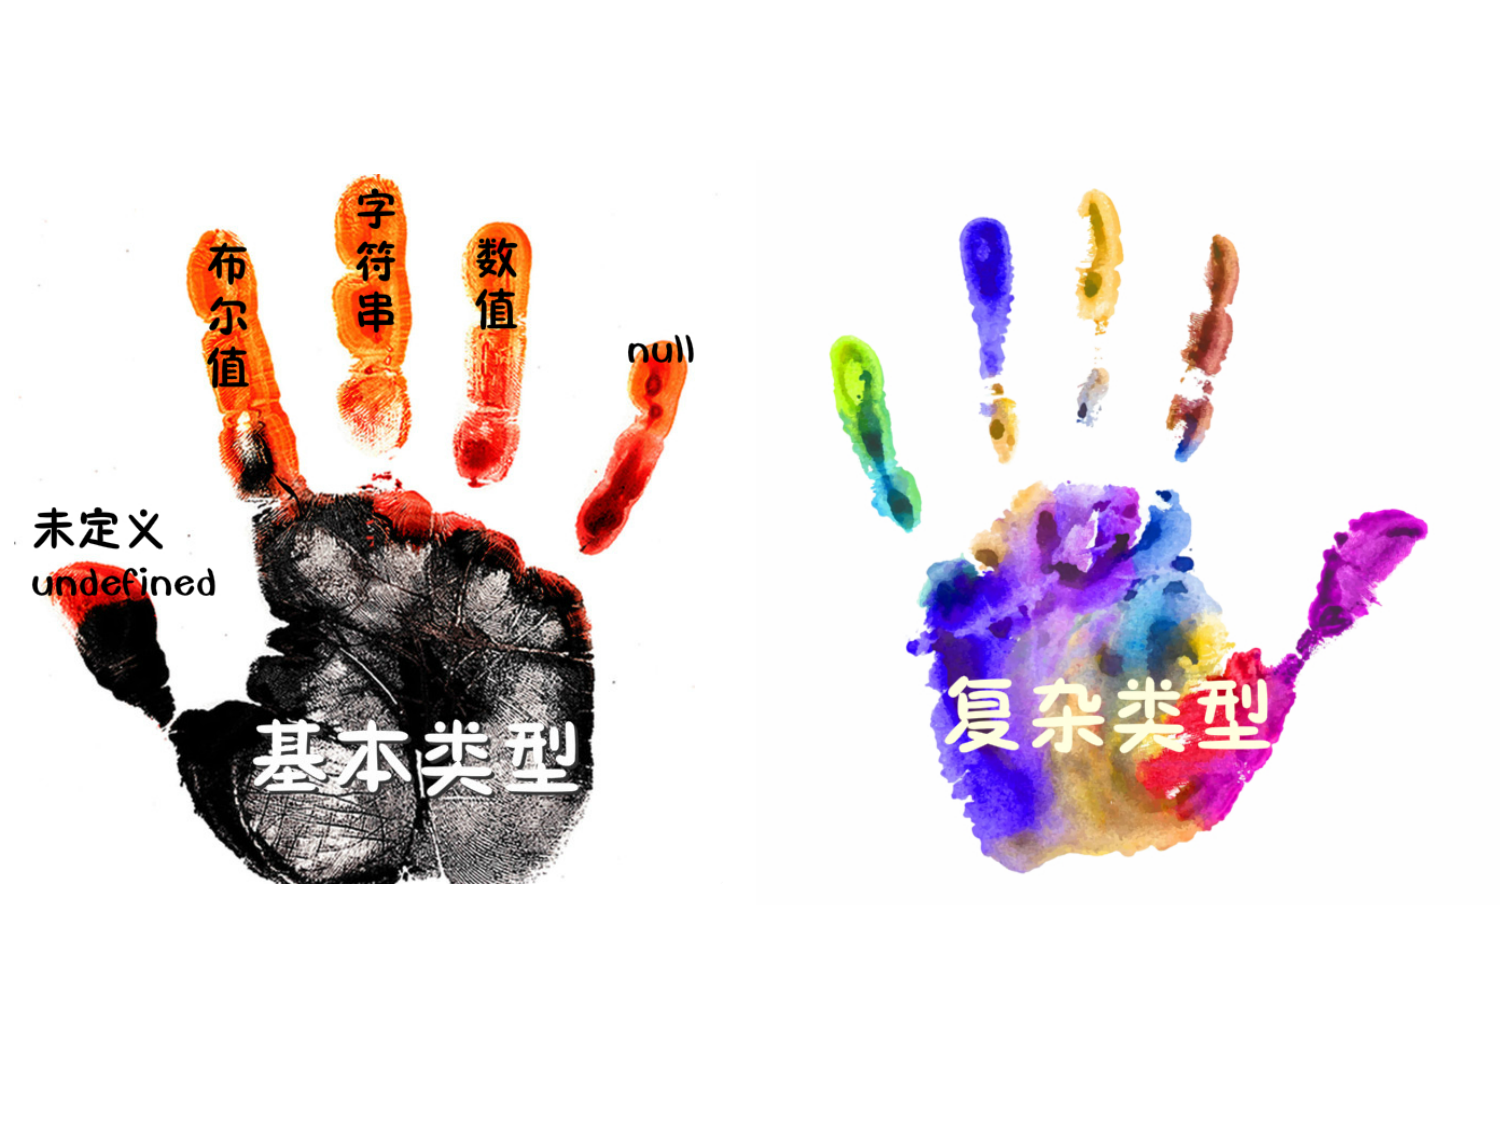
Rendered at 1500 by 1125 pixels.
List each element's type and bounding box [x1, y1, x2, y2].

picture [755, 160, 1500, 905]
list [0, 174, 750, 884]
